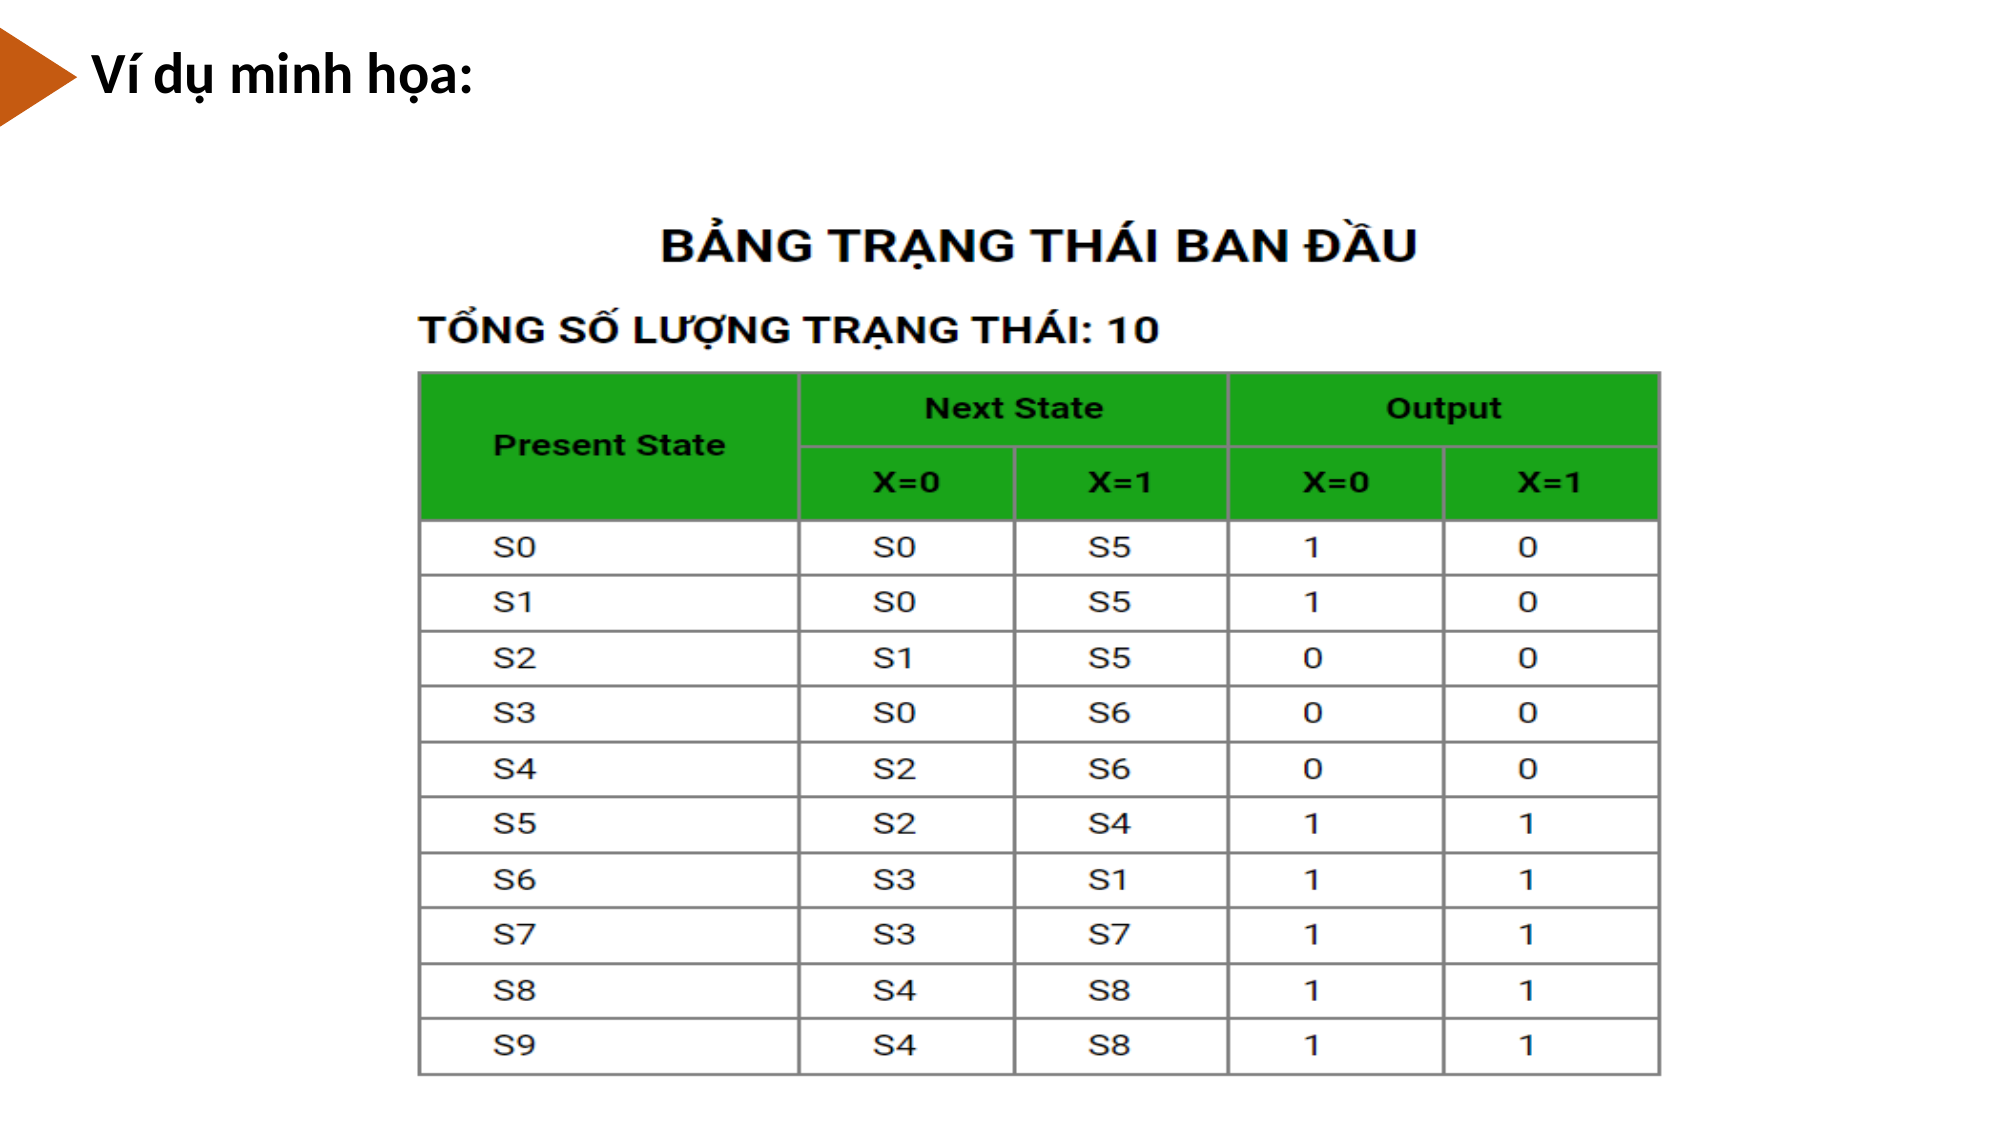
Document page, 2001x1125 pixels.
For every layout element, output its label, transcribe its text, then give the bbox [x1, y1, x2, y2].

text_box [0, 27, 78, 127]
picture [233, 206, 1799, 1125]
text_box Ví dụ minh họa: [77, 27, 823, 113]
